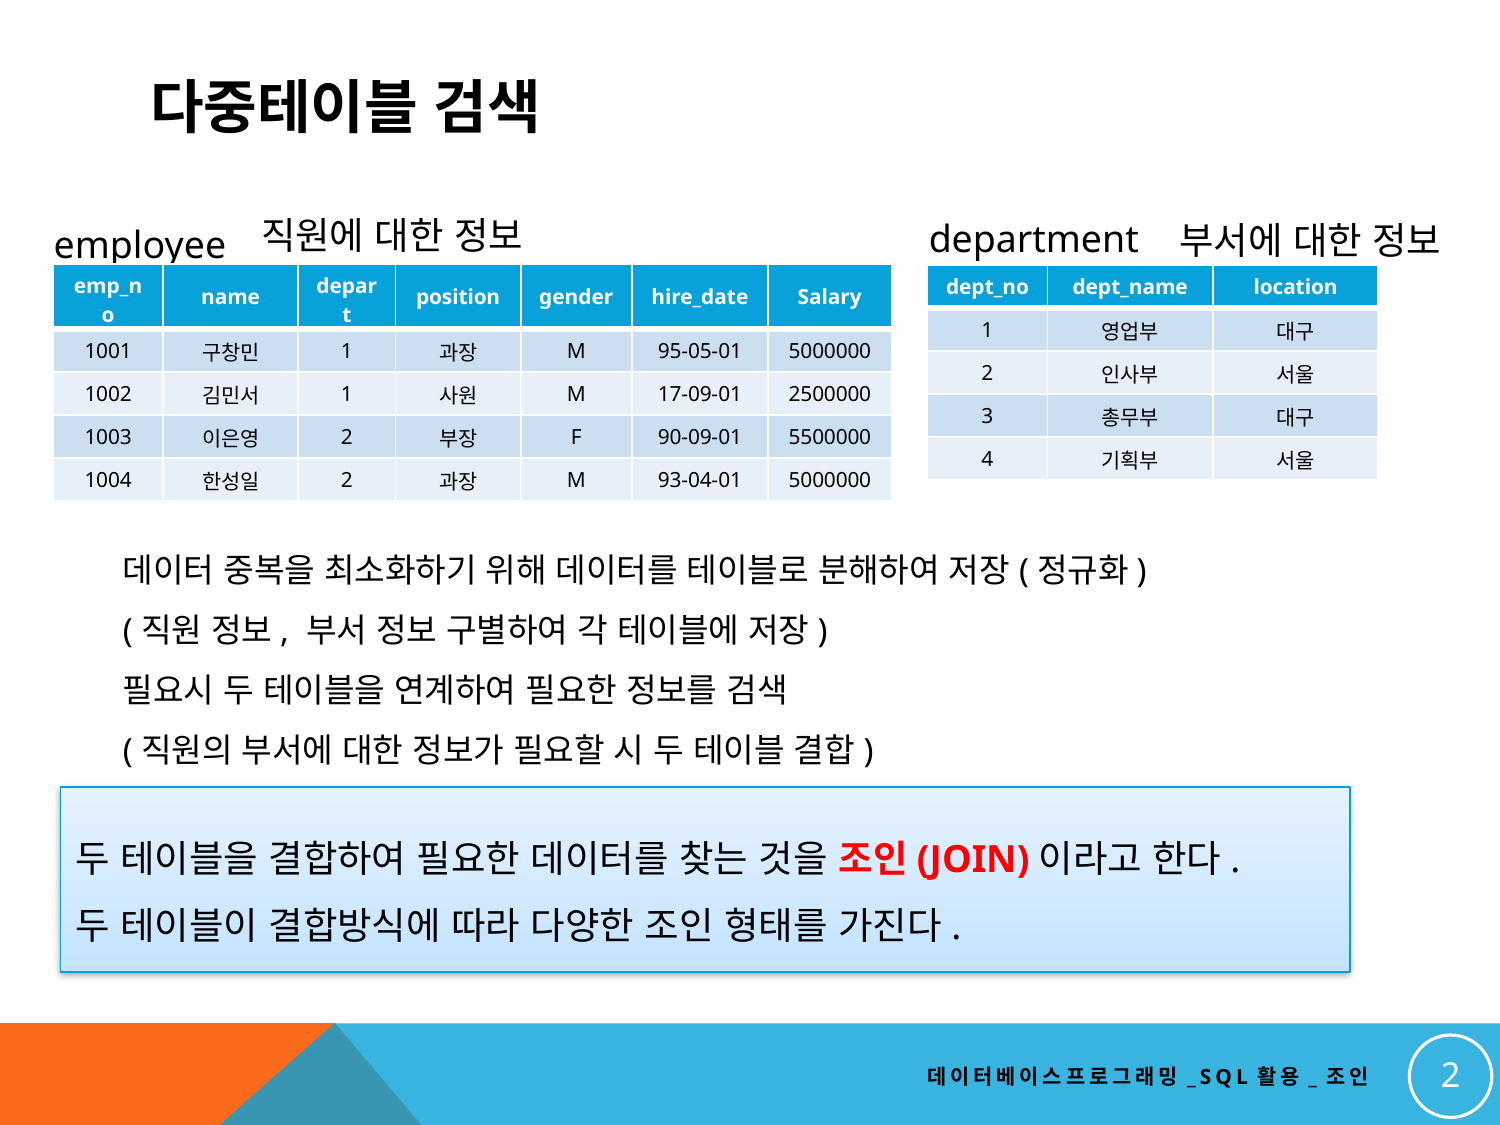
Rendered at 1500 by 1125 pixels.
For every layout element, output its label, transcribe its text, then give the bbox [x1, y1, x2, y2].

text_box department [913, 207, 1154, 267]
table_header emp_no [54, 265, 162, 326]
text_box employee [38, 191, 242, 274]
table_cell 총무부 [1048, 395, 1212, 436]
table_cell 5500000 [769, 416, 891, 457]
table_cell 기획부 [1048, 438, 1212, 479]
table_cell 3 [928, 395, 1047, 436]
table_cell 1002 [54, 373, 162, 414]
table_header gender [522, 265, 631, 326]
table_cell 17-09-01 [633, 373, 767, 414]
table_cell 1004 [54, 459, 162, 500]
text_box 다중테이블 검색 [134, 59, 1369, 150]
table_cell 2500000 [769, 373, 891, 414]
table_cell 과장 [396, 332, 520, 371]
table_cell 서울 [1214, 352, 1377, 393]
table_cell M [522, 459, 631, 500]
table_cell F [522, 416, 631, 457]
table_header depart [299, 265, 395, 326]
table_header position [396, 265, 520, 326]
table_cell 이은영 [164, 416, 297, 457]
table_cell 1001 [54, 332, 162, 371]
table_cell 영업부 [1048, 311, 1212, 350]
table_cell 1 [299, 373, 395, 414]
table_cell 93-04-01 [633, 459, 767, 500]
table_cell 2 [299, 416, 395, 457]
table_cell 김민서 [164, 373, 297, 414]
text_box 직원에 대한 정보 [246, 204, 539, 264]
footer 데이터베이스프로그래밍_SQL활용_조인 [537, 1053, 1384, 1099]
table_cell 인사부 [1048, 352, 1212, 393]
table_cell 90-09-01 [633, 416, 767, 457]
table_cell 사원 [396, 373, 520, 414]
table_cell 구창민 [164, 332, 297, 371]
table_header location [1214, 270, 1377, 305]
table_cell M [522, 332, 631, 371]
table_cell 1 [299, 332, 395, 371]
text_box 데이터 중복을 최소화하기 위해 데이터를 테이블로 분해하여 저장(정규화) (직원 정보, 부서 정보 구별하여 각 테이블에 저장) 필요시 두 테이블을 연계하여 필요한 정보를 검색 (직원의 부서에 대한 정보가 필요할 시 두 테이블 결합) [108, 521, 1162, 777]
table_cell 1 [928, 311, 1047, 350]
table_cell 5000000 [769, 332, 891, 371]
table_header Salary [769, 265, 891, 326]
table_cell 한성일 [164, 459, 297, 500]
table_cell 4 [928, 438, 1047, 479]
table_header dept_name [1048, 266, 1212, 305]
table_cell 부장 [396, 416, 520, 457]
table_header name [164, 265, 297, 326]
table_cell 95-05-01 [633, 332, 767, 371]
table_cell 2 [928, 352, 1047, 393]
table_cell 대구 [1214, 395, 1377, 436]
table_header hire_date [633, 265, 767, 326]
table_cell M [522, 373, 631, 414]
table_cell 대구 [1214, 311, 1377, 350]
table_cell 5000000 [769, 459, 891, 500]
table_cell 과장 [396, 459, 520, 500]
table_cell 서울 [1214, 438, 1377, 479]
table_header dept_no [928, 266, 1047, 305]
table_cell 2 [299, 459, 395, 500]
text_box 부서에 대한 정보 [1164, 209, 1457, 270]
slide_number 2 [1407, 1033, 1494, 1120]
table_cell 1003 [54, 416, 162, 457]
text_box 두 테이블을 결합하여 필요한 데이터를 찾는 것을 조인(JOIN)이라고 한다. 두 테이블이 결합방식에 따라 다양한 조인 형태를 가진다. [60, 786, 1351, 973]
